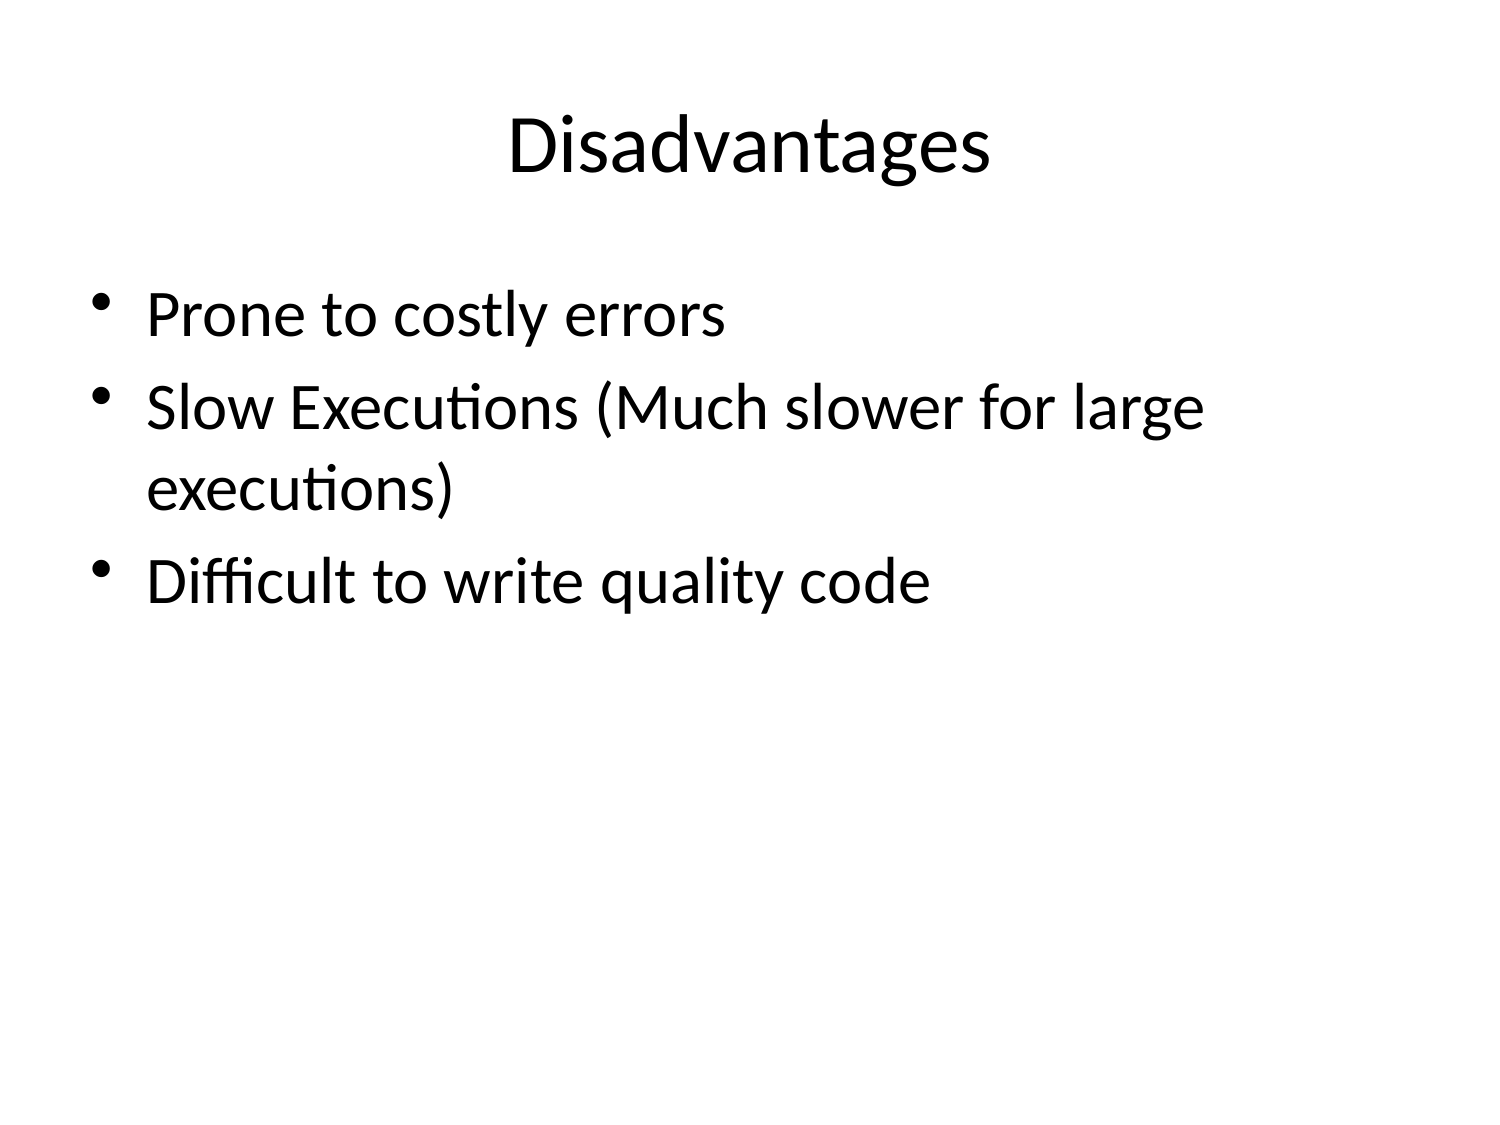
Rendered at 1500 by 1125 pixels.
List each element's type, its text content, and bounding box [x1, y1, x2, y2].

list Prone to costly errors Slow Executions (Much slower for large executions) Difficult to write quality code [75, 262, 1425, 1005]
title Disadvantages [75, 45, 1425, 233]
